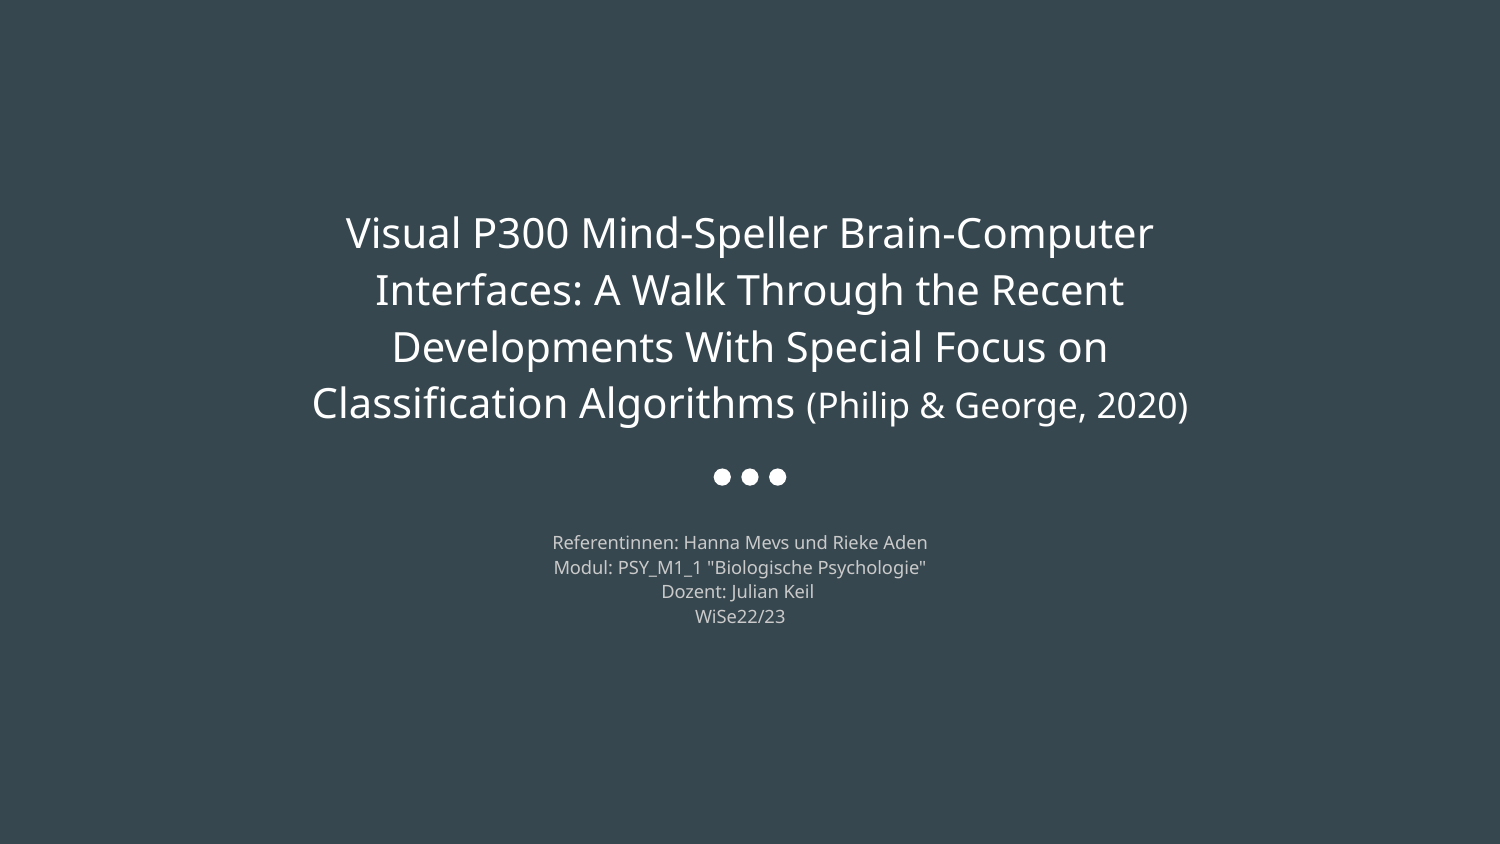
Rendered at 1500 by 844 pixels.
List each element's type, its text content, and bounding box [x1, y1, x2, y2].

title Visual P300 Mind-Speller Brain-Computer Interfaces: A Walk Through the Recent Developments With Special Focus on Classification Algorithms (Philip & George, 2020) [110, 162, 1390, 447]
subtitle Referentinnen: Hanna Mevs und Rieke Aden Modul: PSY_M1_1 "Biologische Psychologie" Dozent: Julian Keil WiSe22/23 [41, 515, 1440, 646]
